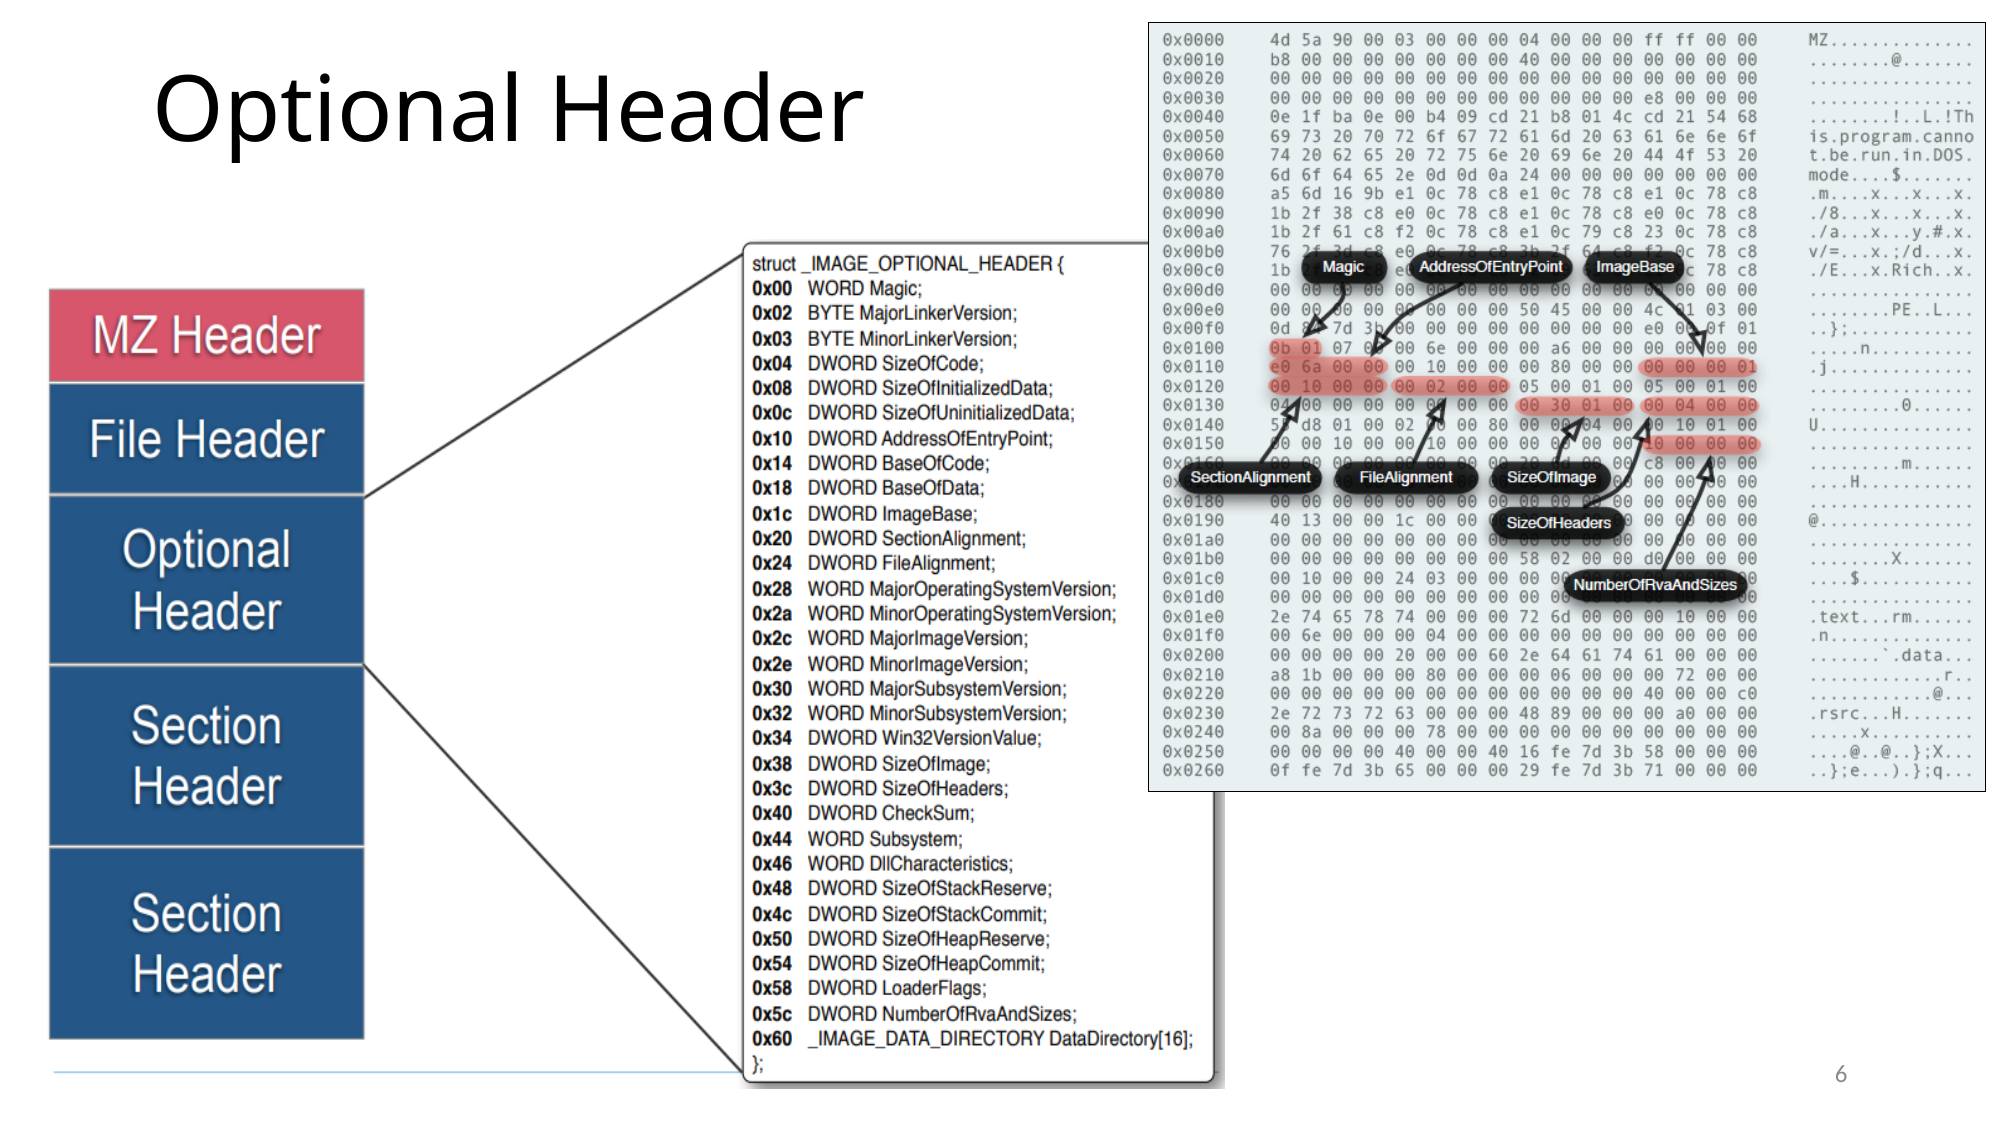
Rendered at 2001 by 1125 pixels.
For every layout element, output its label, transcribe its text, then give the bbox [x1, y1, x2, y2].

title Optional Header [137, 3, 1863, 221]
slide_number 6 [1412, 1042, 1863, 1103]
picture [14, 22, 1986, 1089]
